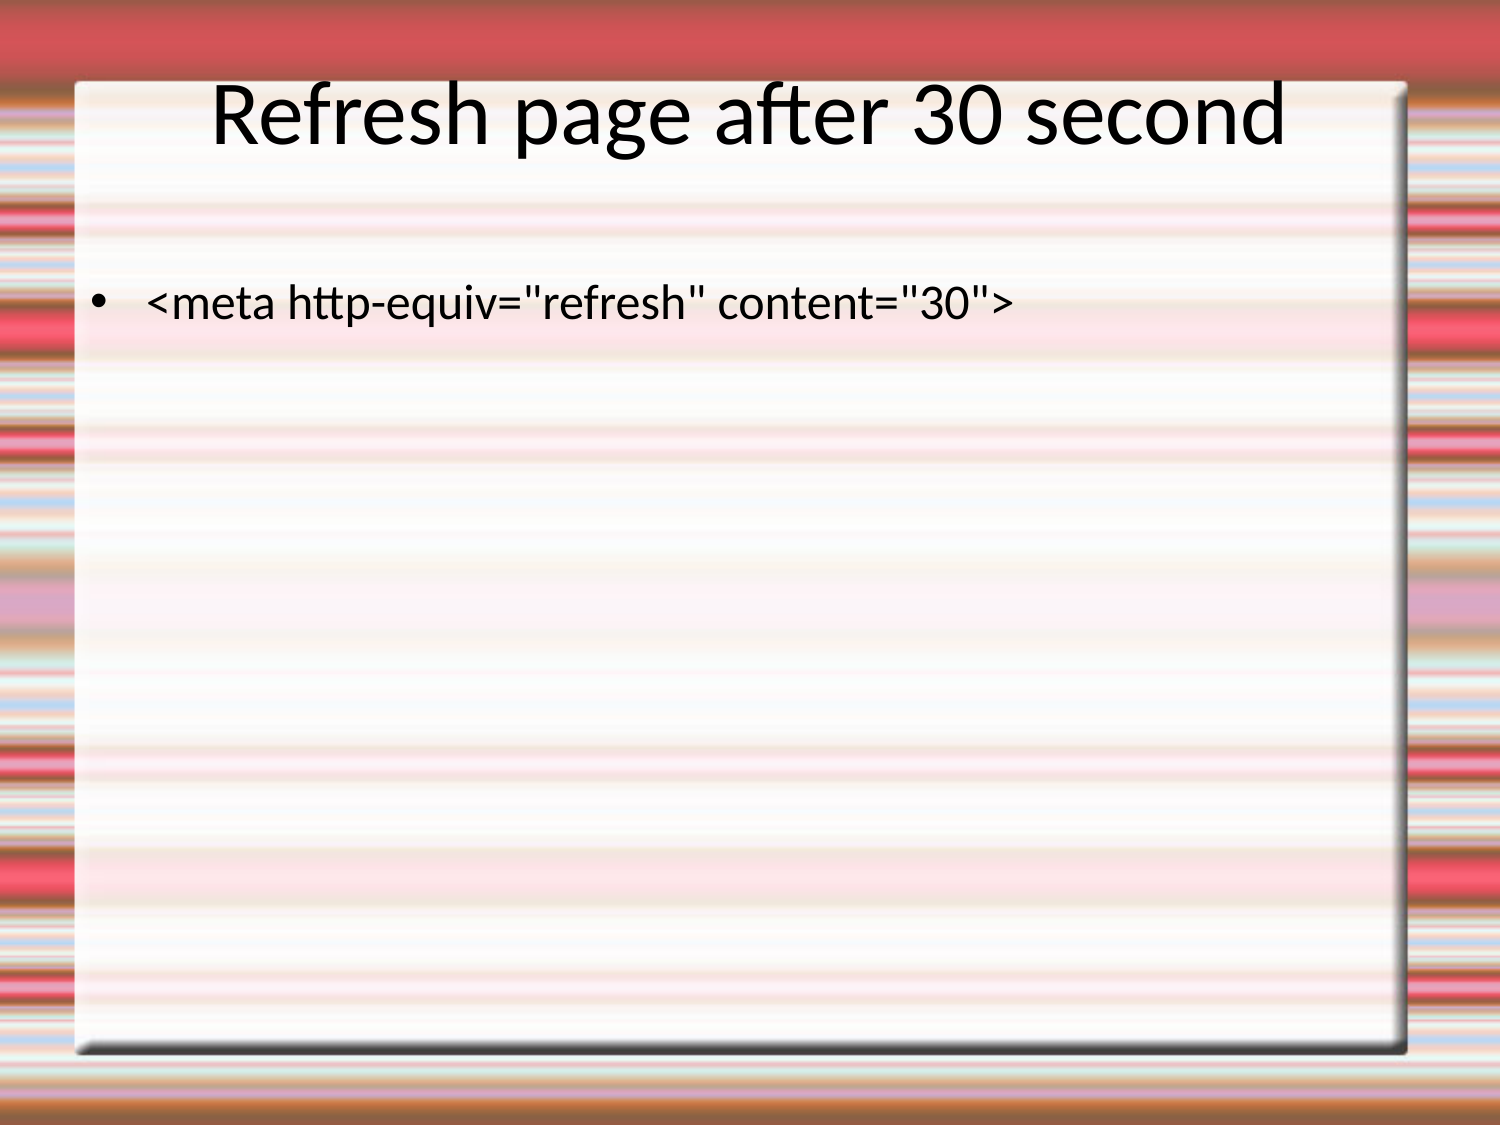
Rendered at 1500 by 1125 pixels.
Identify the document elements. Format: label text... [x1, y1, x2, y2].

picture [0, 0, 1500, 1125]
text_box <meta http-equiv="refresh" content="30"> [74, 262, 1425, 1005]
title Refresh page after 30 second [75, 45, 1425, 233]
